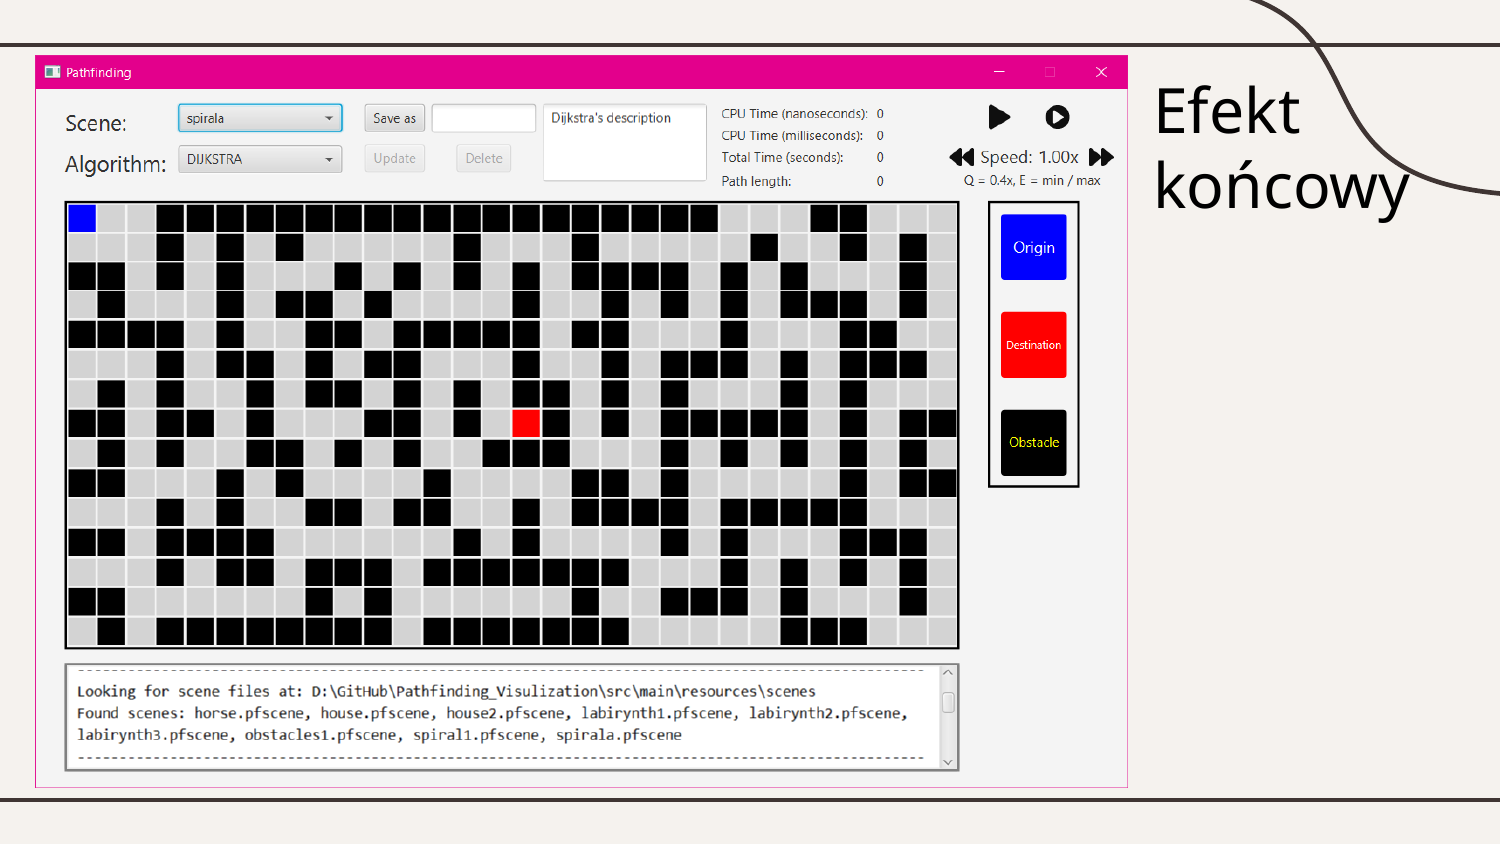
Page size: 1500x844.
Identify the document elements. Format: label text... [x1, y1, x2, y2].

picture [35, 55, 1128, 788]
title Efekt końcowy [1138, 55, 1500, 322]
